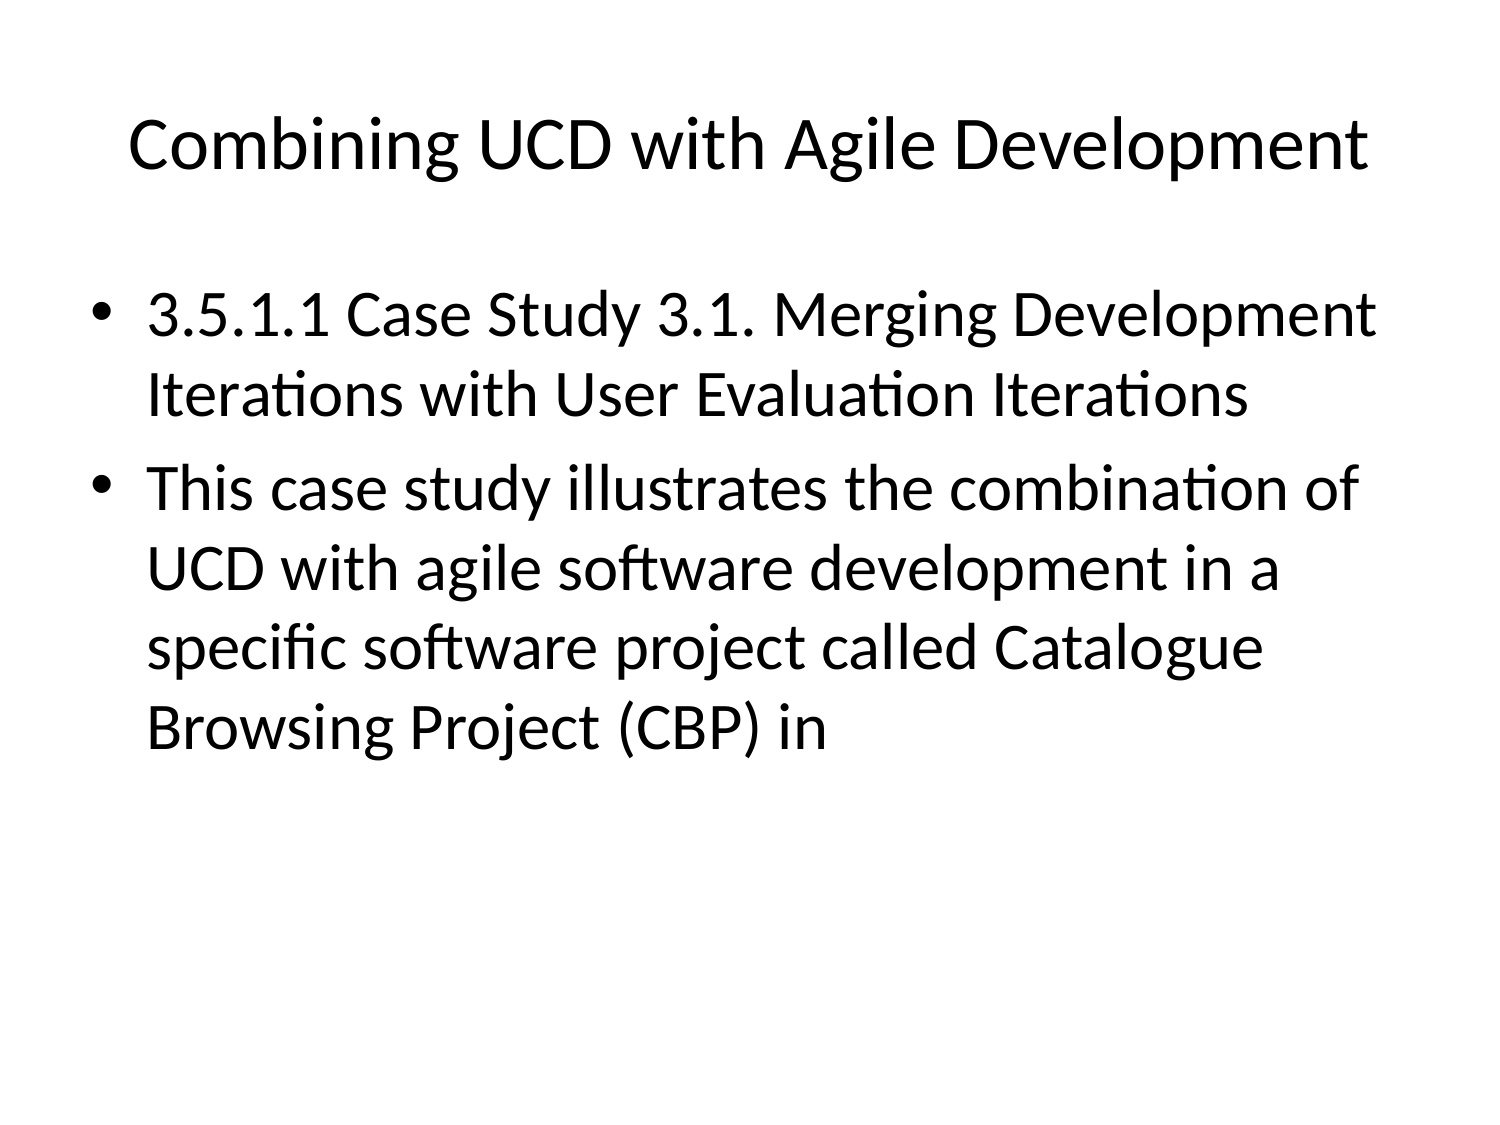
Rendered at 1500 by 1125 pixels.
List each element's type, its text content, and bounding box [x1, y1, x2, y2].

list 3.5.1.1 Case Study 3.1. Merging Development Iterations with User Evaluation Iterations This case study illustrates the combination of UCD with agile software development in a specific software project called Catalogue Browsing Project (CBP) in [75, 262, 1425, 1005]
title Combining UCD with Agile Development [75, 45, 1425, 233]
